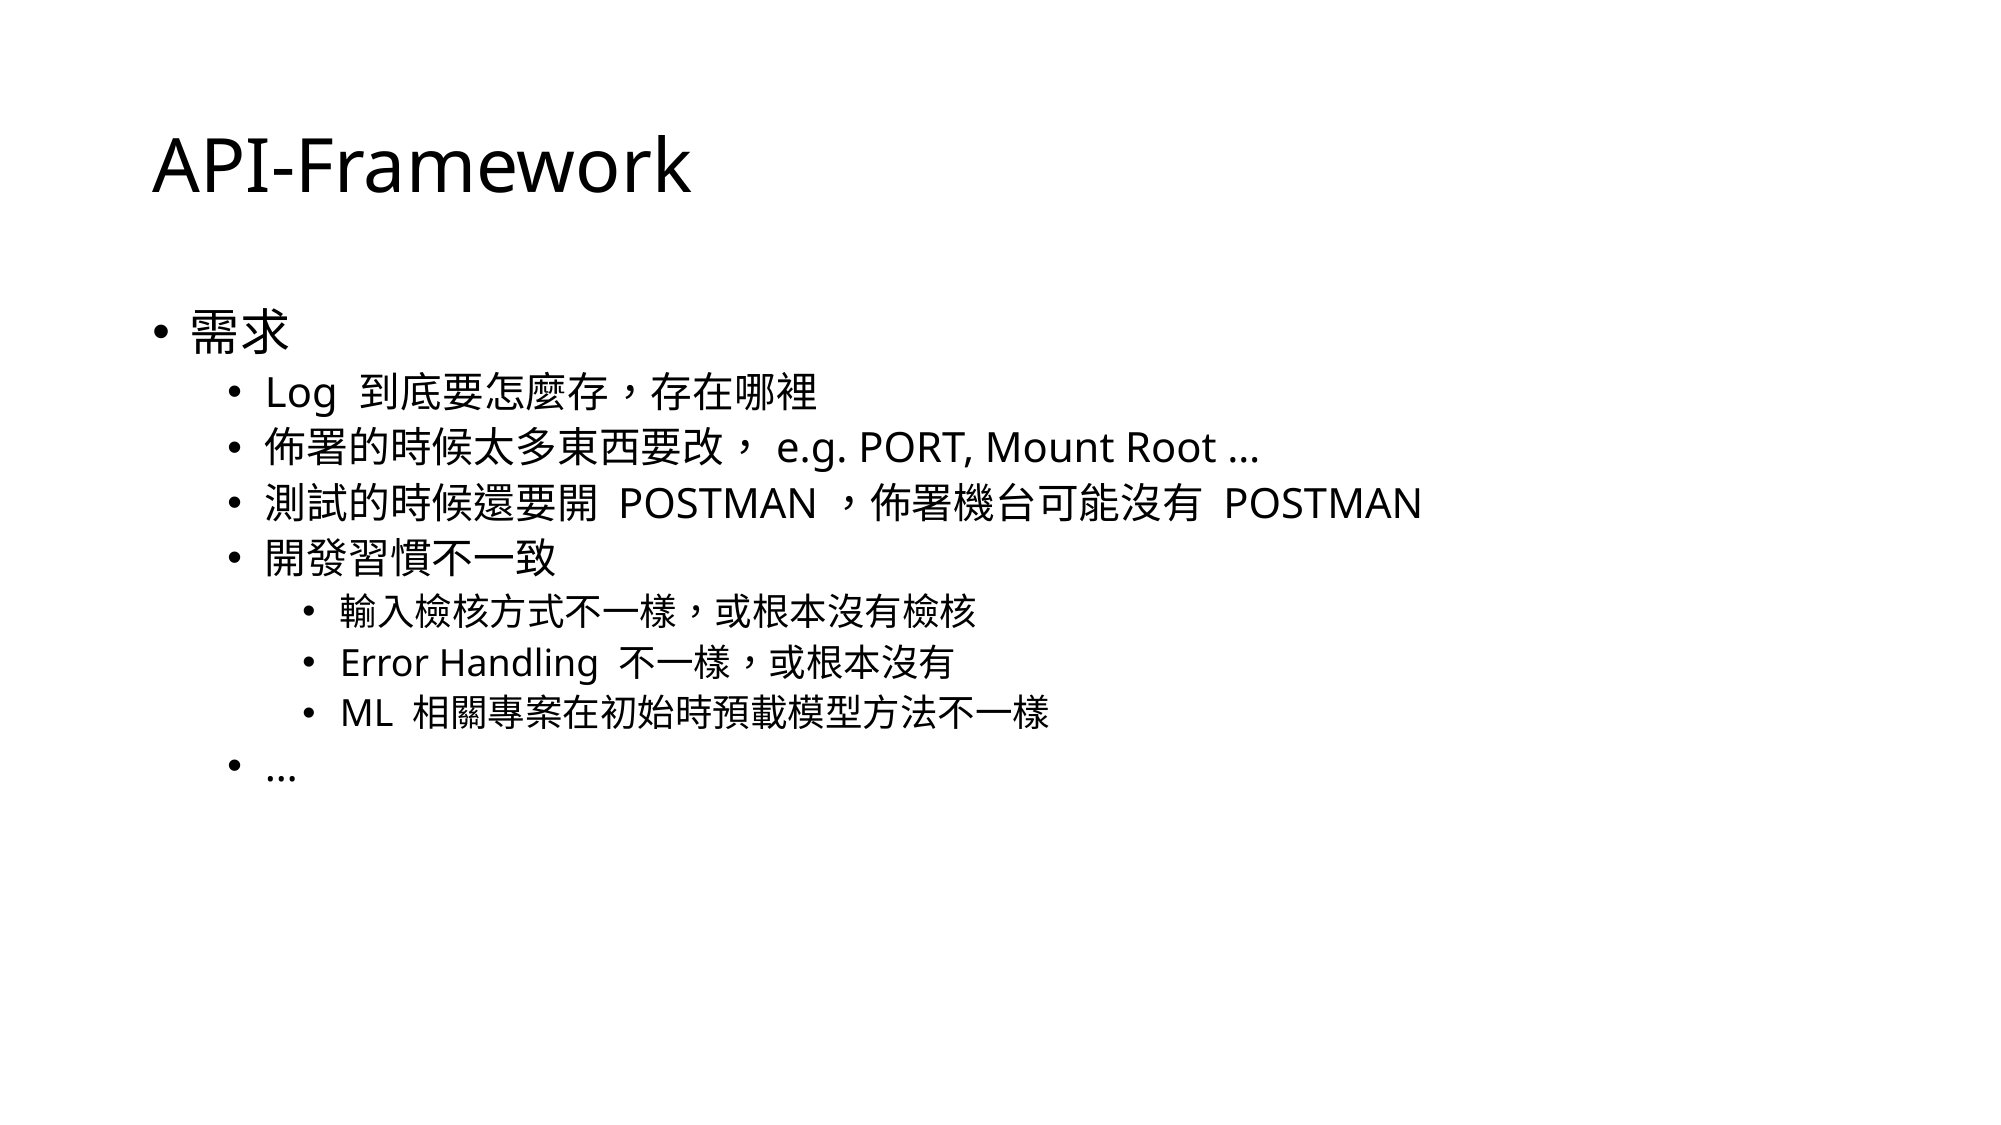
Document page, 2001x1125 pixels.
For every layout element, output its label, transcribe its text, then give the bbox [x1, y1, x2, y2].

title API-Framework [137, 59, 1863, 278]
list 需求 Log 到底要怎麼存，存在哪裡 佈署的時候太多東西要改，e.g. PORT, Mount Root … 測試的時候還要開 POSTMAN，佈署機台可能沒有 POSTMAN 開發習慣不一致 輸入檢核方式不一樣，或根本沒有檢核 Error Handling 不一樣，或根本沒有 ML 相關專案在初始時預載模型方法不一樣 … [137, 299, 1863, 1014]
